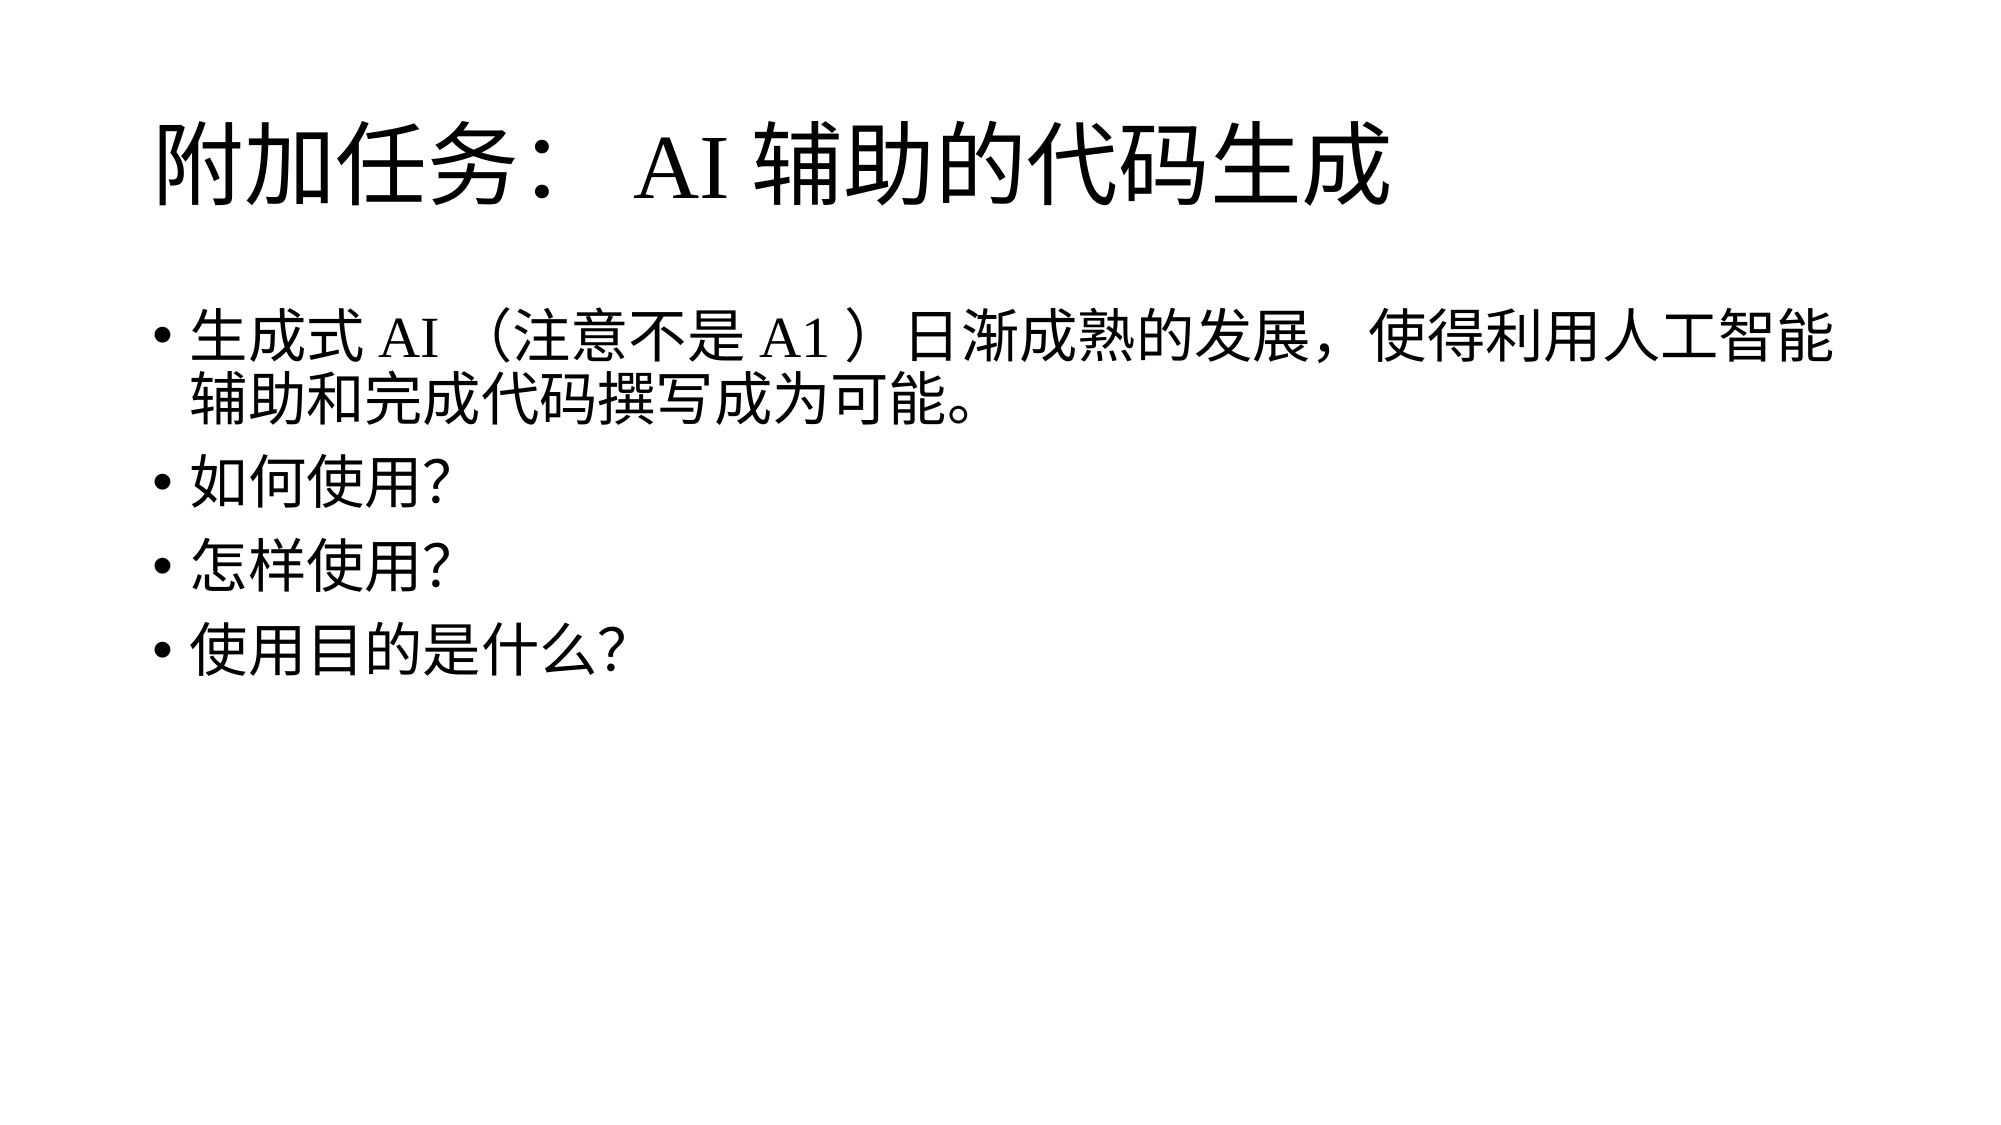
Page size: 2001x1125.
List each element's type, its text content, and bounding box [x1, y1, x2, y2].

list 生成式AI（注意不是A1）日渐成熟的发展，使得利用人工智能辅助和完成代码撰写成为可能。 如何使用？ 怎样使用？ 使用目的是什么？ [137, 299, 1863, 1083]
title 附加任务：AI辅助的代码生成 [137, 59, 1863, 278]
